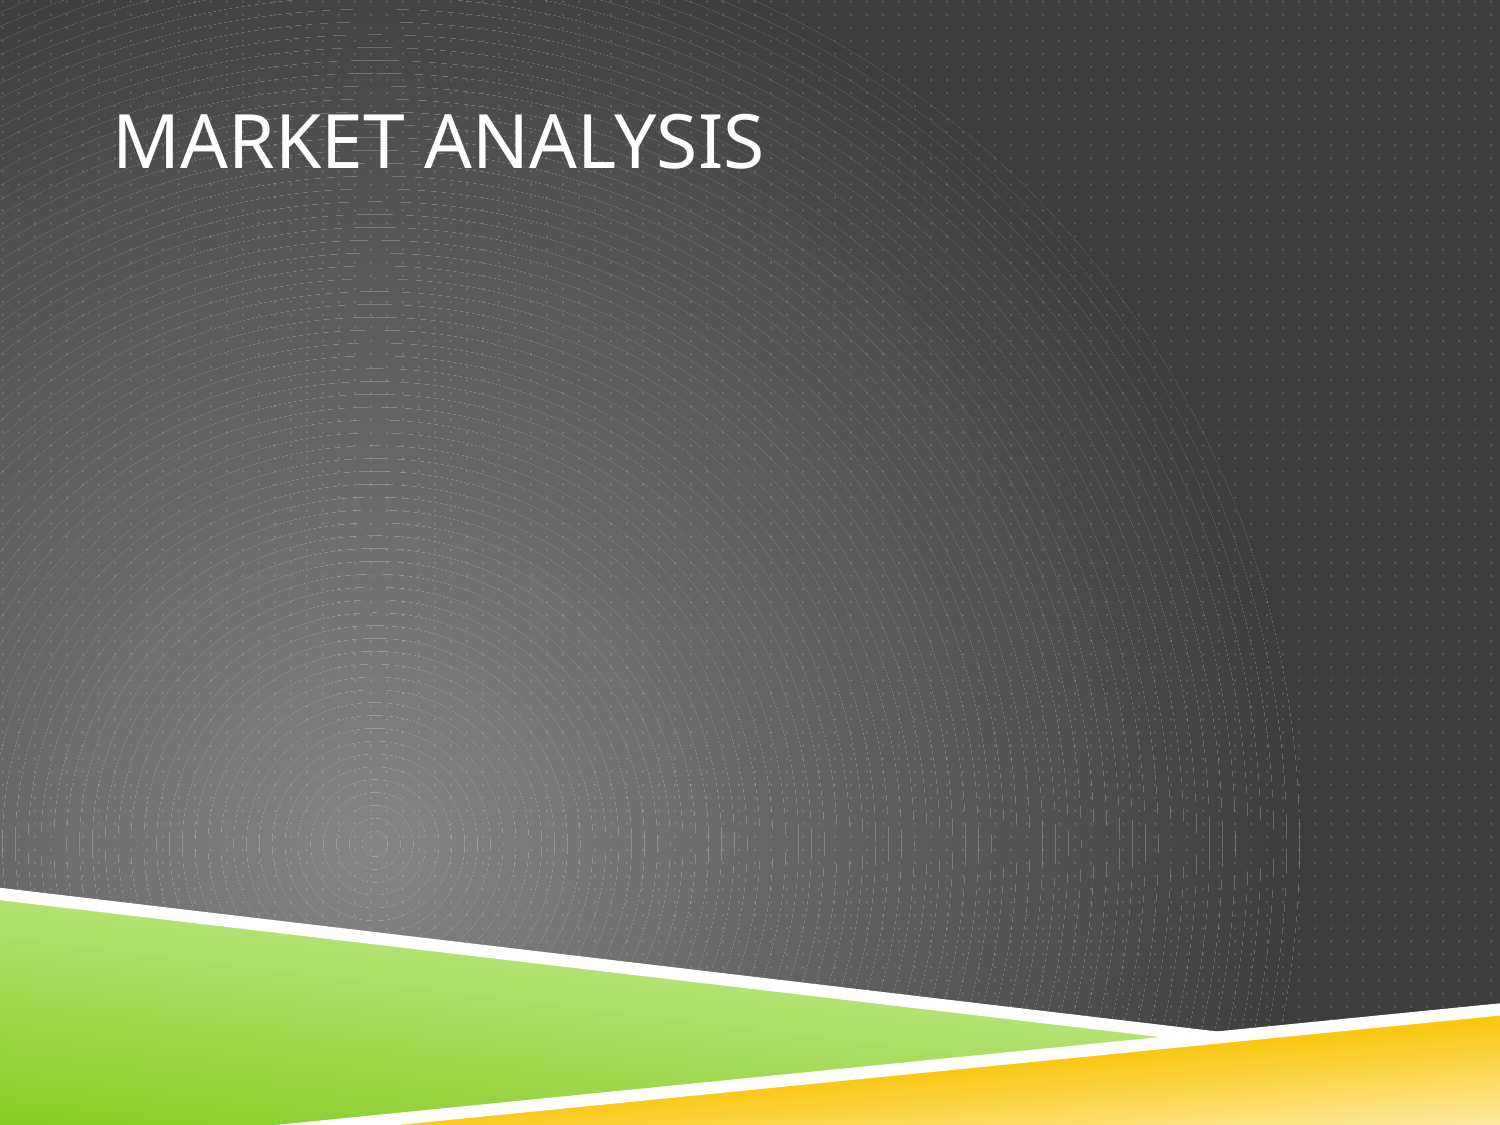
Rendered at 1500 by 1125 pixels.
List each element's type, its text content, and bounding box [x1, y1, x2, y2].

title Market Analysis [112, 45, 1388, 233]
